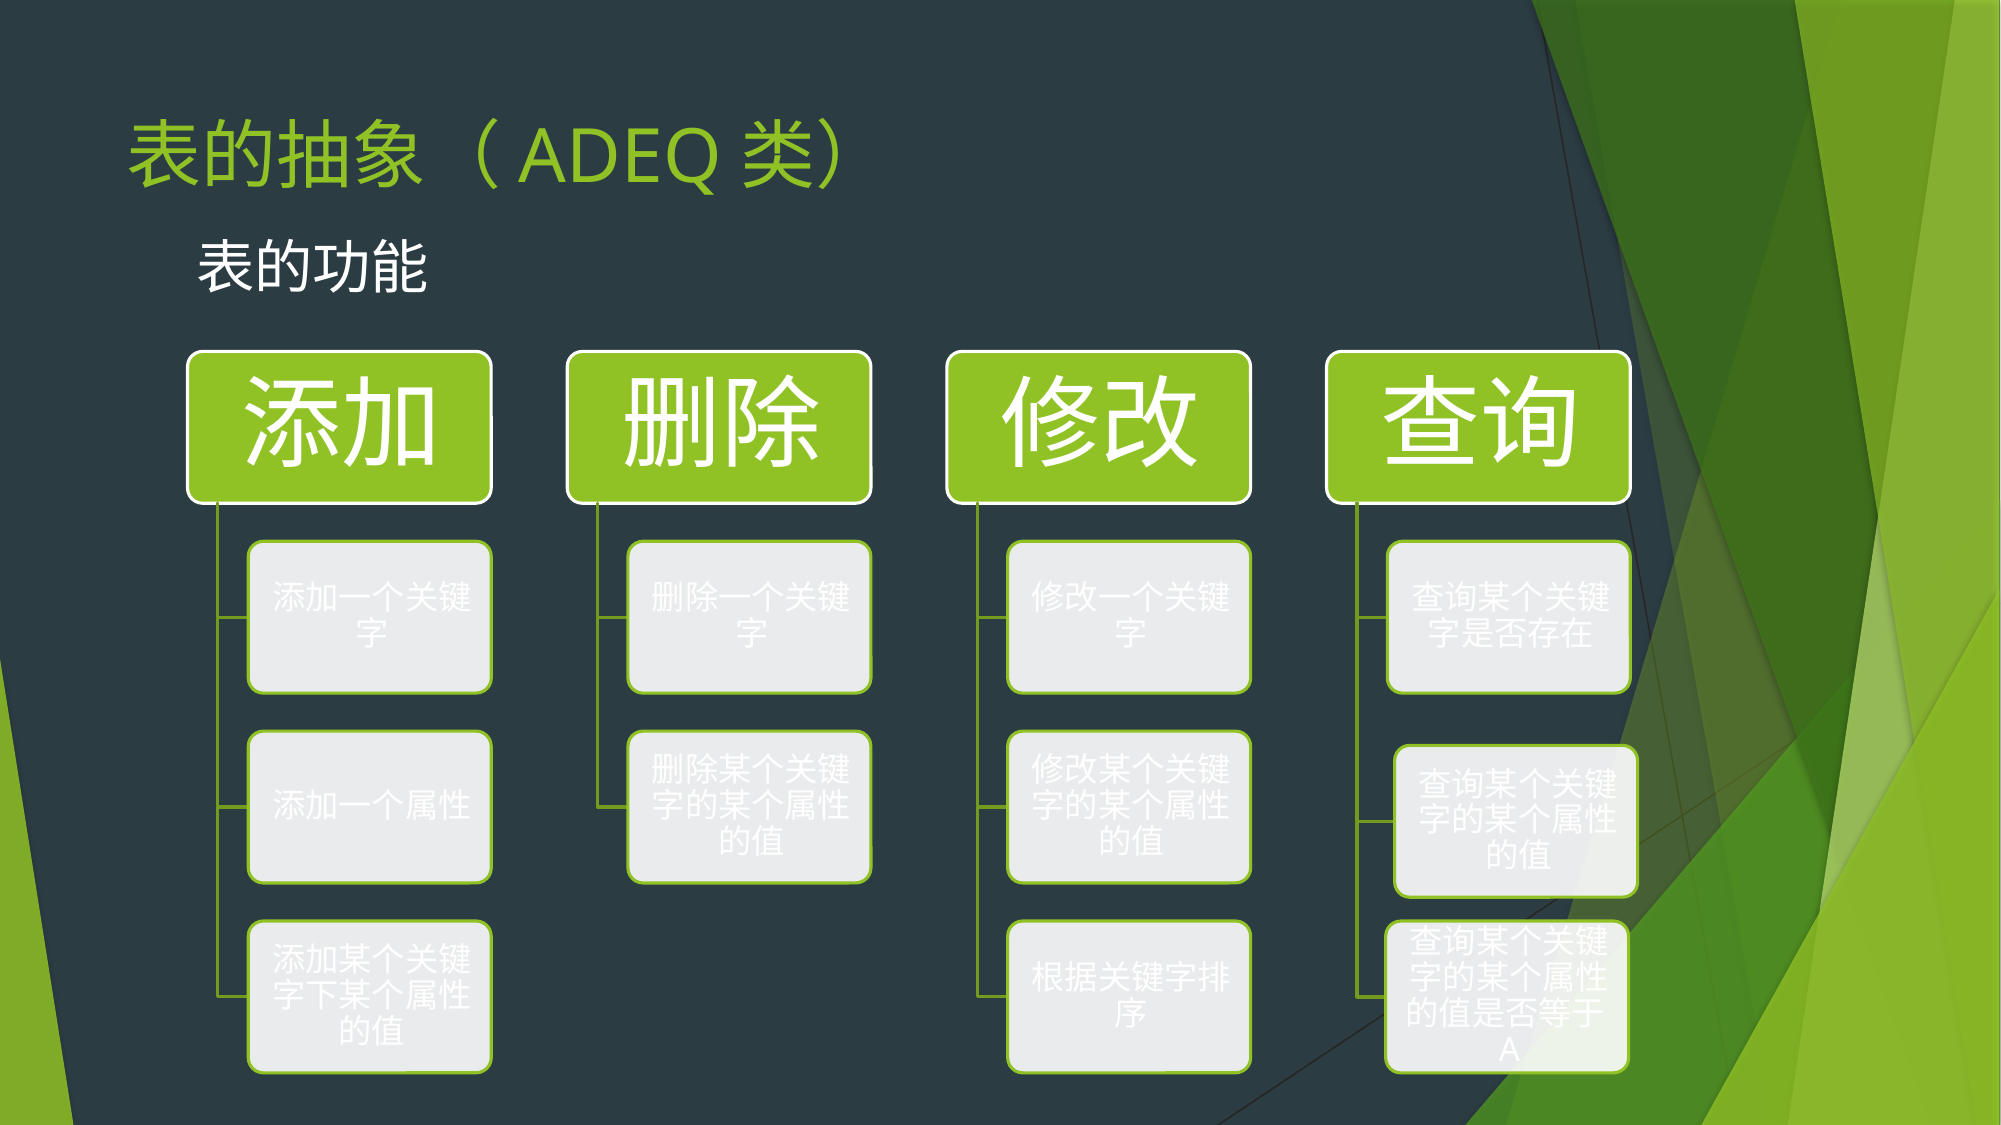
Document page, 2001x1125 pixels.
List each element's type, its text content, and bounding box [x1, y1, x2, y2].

list 表的功能 [181, 222, 1592, 350]
title 表的抽象（ADEQ类） [111, 99, 1522, 317]
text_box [172, 350, 1646, 1074]
